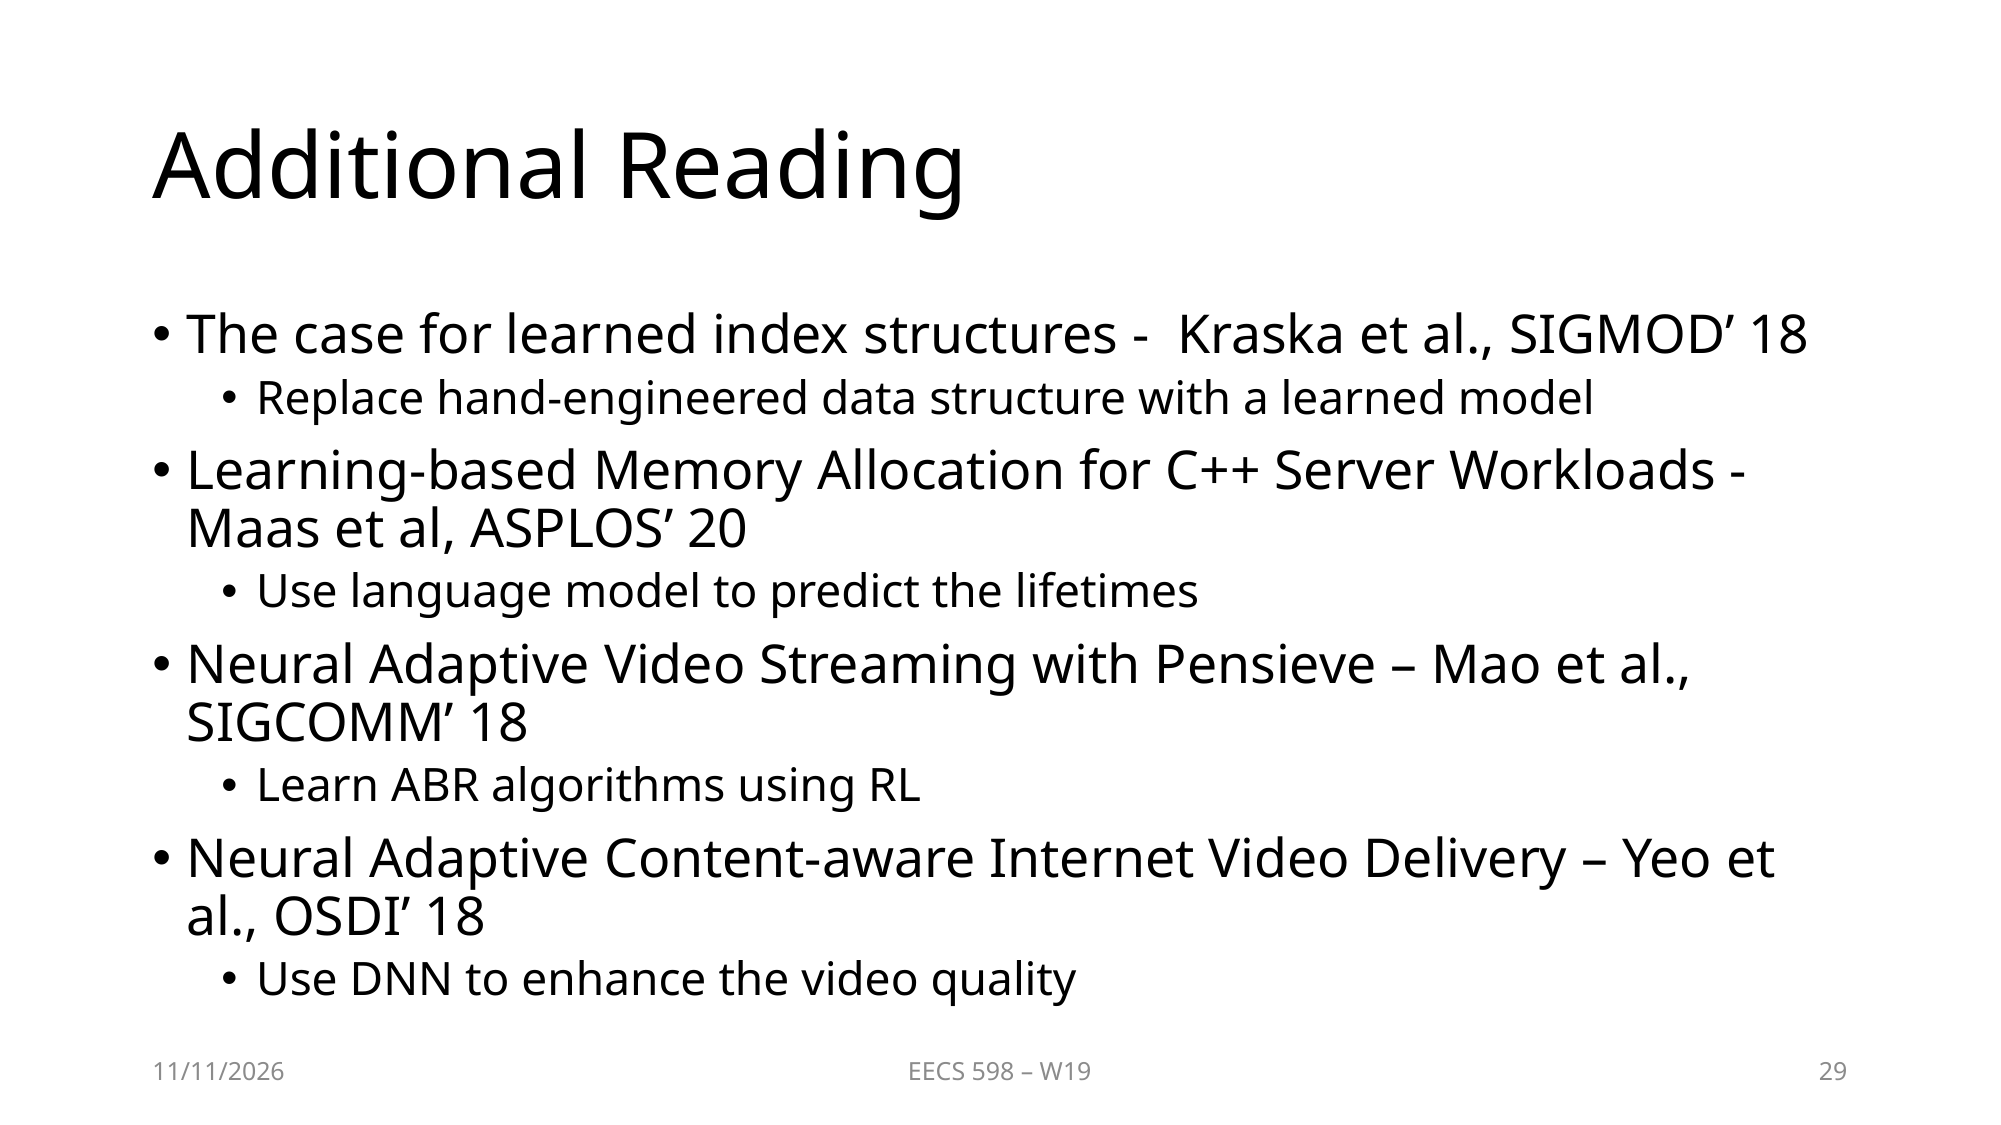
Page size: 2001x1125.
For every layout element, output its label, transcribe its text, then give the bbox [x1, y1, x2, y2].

title Additional Reading [137, 59, 1863, 278]
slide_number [137, 1042, 588, 1103]
footer EECS 598 – W19 [662, 1042, 1338, 1103]
list The case for learned index structures - Kraska et al., SIGMOD’ 18 Replace hand-engineered data structure with a learned model Learning-based Memory Allocation for C++ Server Workloads - Maas et al, ASPLOS’ 20 Use language model to predict the lifetimes Neural Adaptive Video Streaming with Pensieve – Mao et al., SIGCOMM’ 18 Learn ABR algorithms using RL Neural Adaptive Content-aware Internet Video Delivery – Yeo et al., OSDI’ 18 Use DNN to enhance the video quality [137, 299, 1863, 1014]
slide_number 29 [1412, 1042, 1863, 1103]
